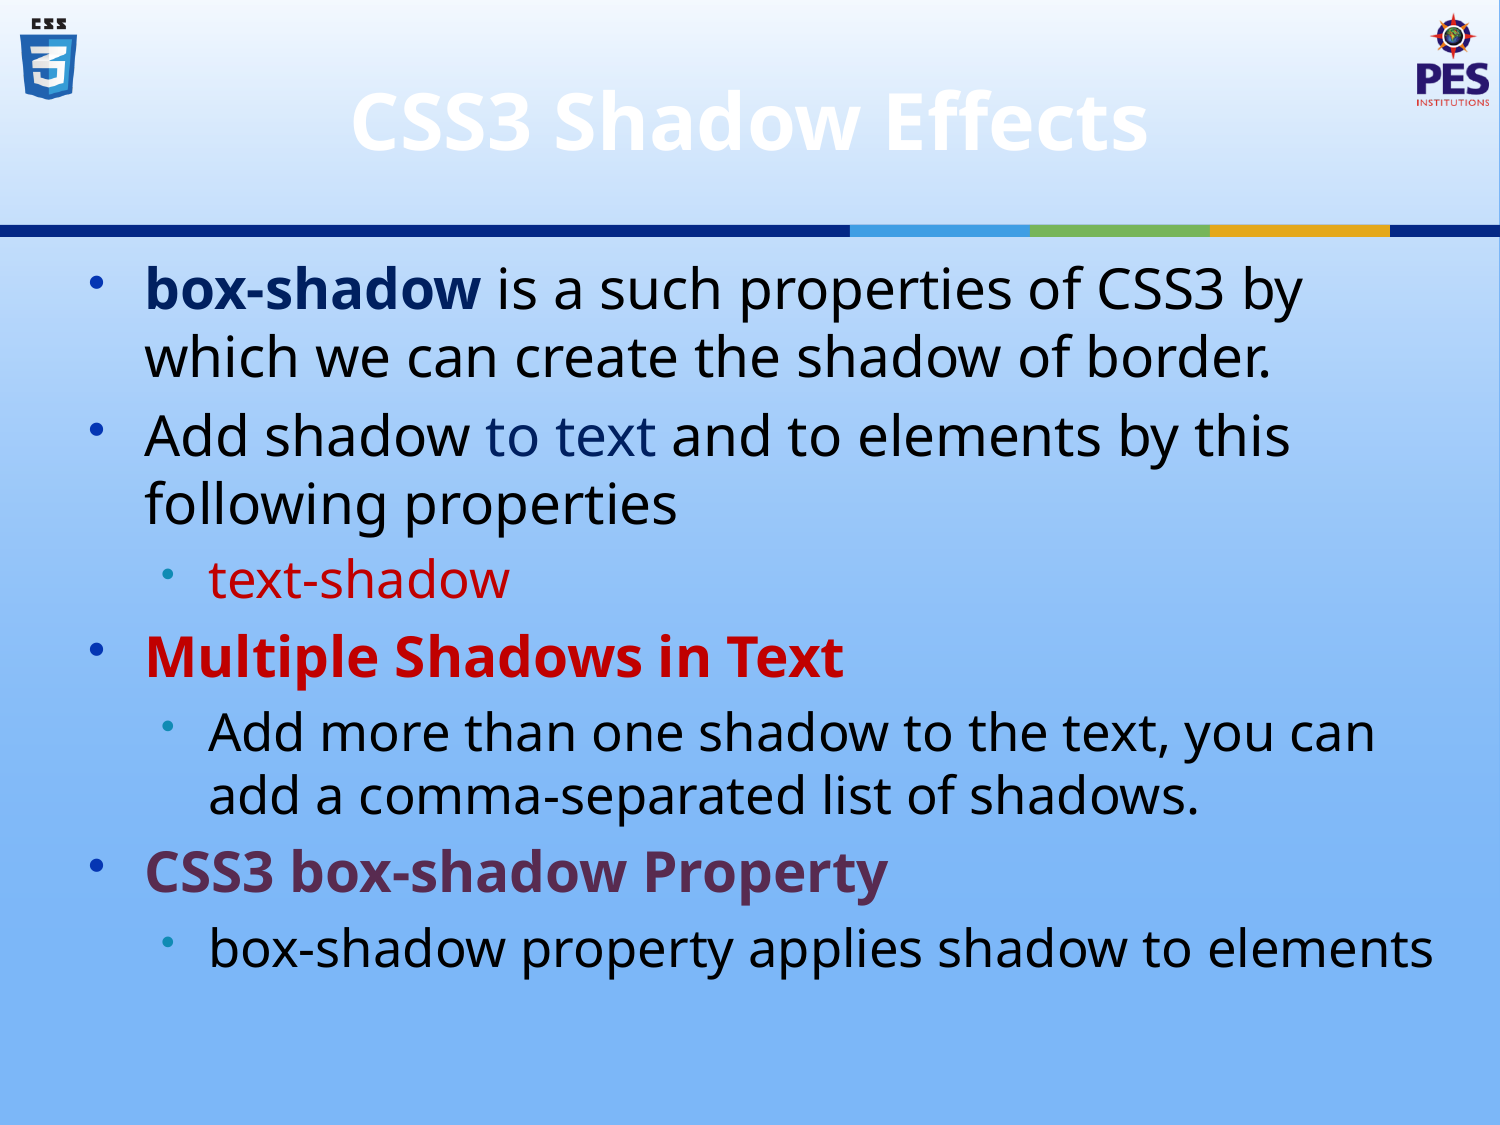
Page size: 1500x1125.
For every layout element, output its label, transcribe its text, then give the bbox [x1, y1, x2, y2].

list box-shadow is a such properties of CSS3 by which we can create the shadow of border. Add shadow to text and to elements by this following properties text-shadow Multiple Shadows in Text Add more than one shadow to the text, you can add a comma-separated list of shadows. CSS3 box-shadow Property box-shadow property applies shadow to elements [75, 246, 1454, 1005]
picture [1417, 12, 1489, 106]
picture [0, 11, 94, 106]
title CSS3 Shadow Effects [75, 24, 1425, 213]
